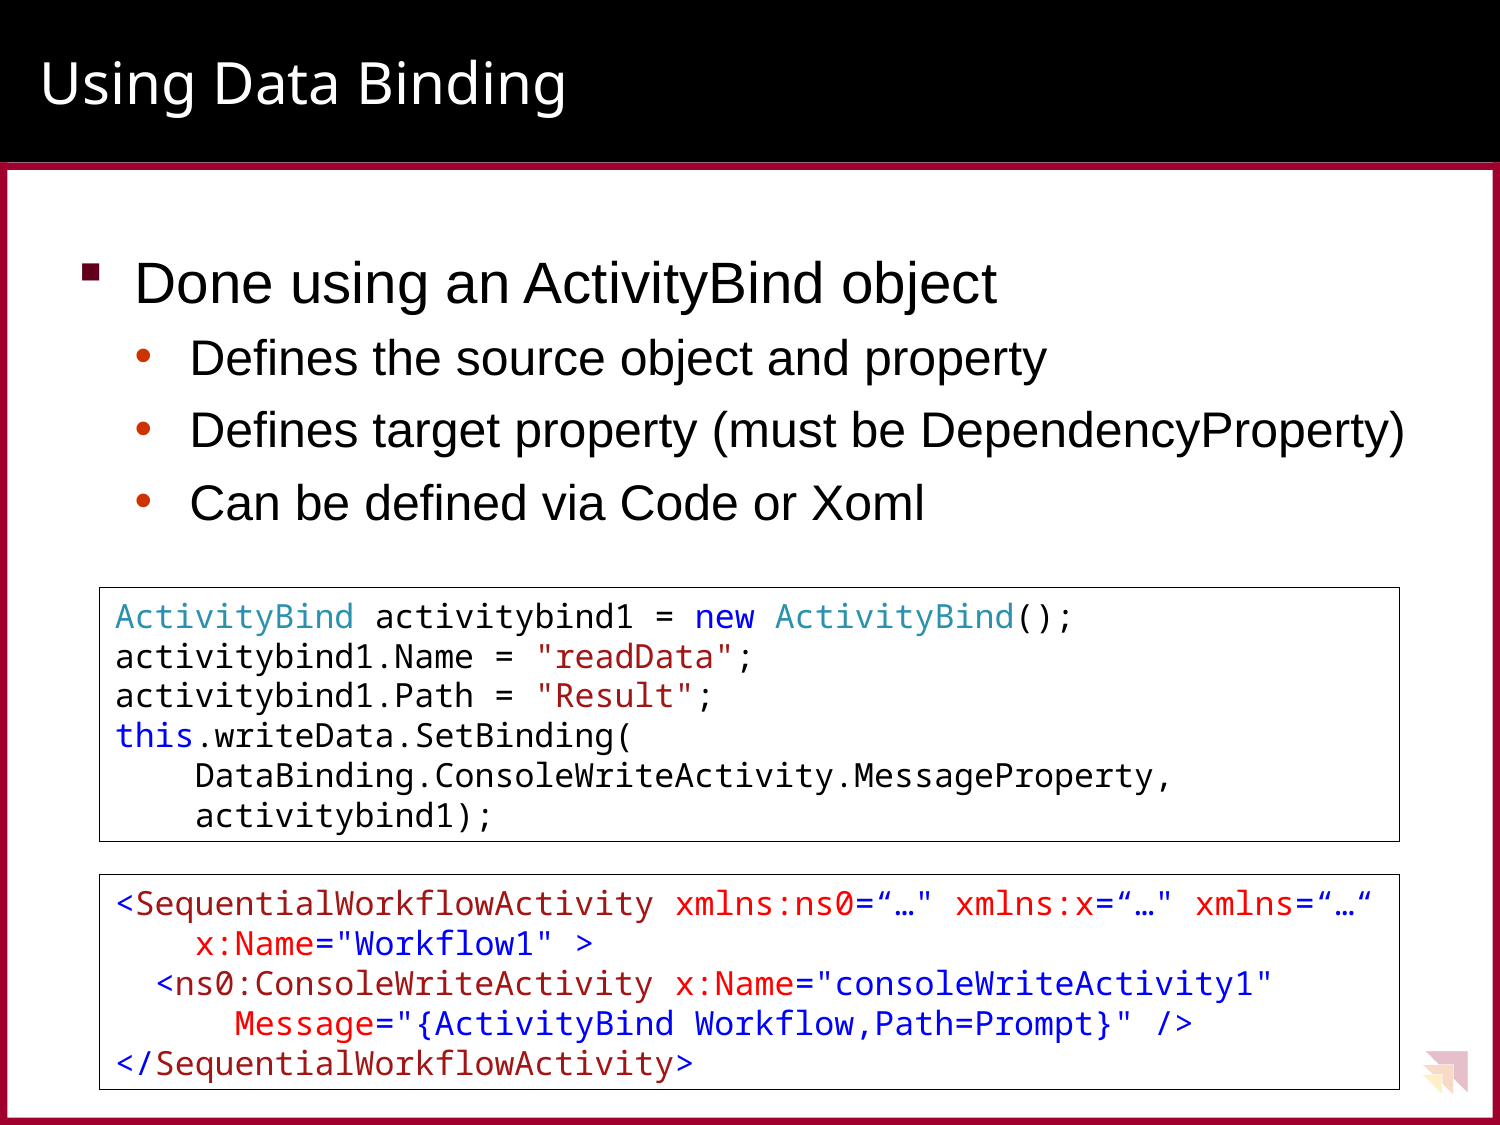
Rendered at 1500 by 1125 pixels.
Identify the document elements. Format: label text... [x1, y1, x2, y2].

title Using Data Binding [24, 12, 1438, 150]
list Done using an ActivityBind object Defines the source object and property Defines target property (must be DependencyProperty) Can be defined via Code or Xoml [62, 237, 1438, 613]
text_box ActivityBind activitybind1 = new ActivityBind(); activitybind1.Name = "readData"; activitybind1.Path = "Result"; this.writeData.SetBinding( DataBinding.ConsoleWriteActivity.MessageProperty, activitybind1); [99, 587, 1400, 842]
text_box <SequentialWorkflowActivity xmlns:ns0=“…" xmlns:x=“…" xmlns=“…“ x:Name="Workflow1" > <ns0:ConsoleWriteActivity x:Name="consoleWriteActivity1" Message="{ActivityBind Workflow,Path=Prompt}" /> </SequentialWorkflowActivity> [99, 874, 1400, 1090]
